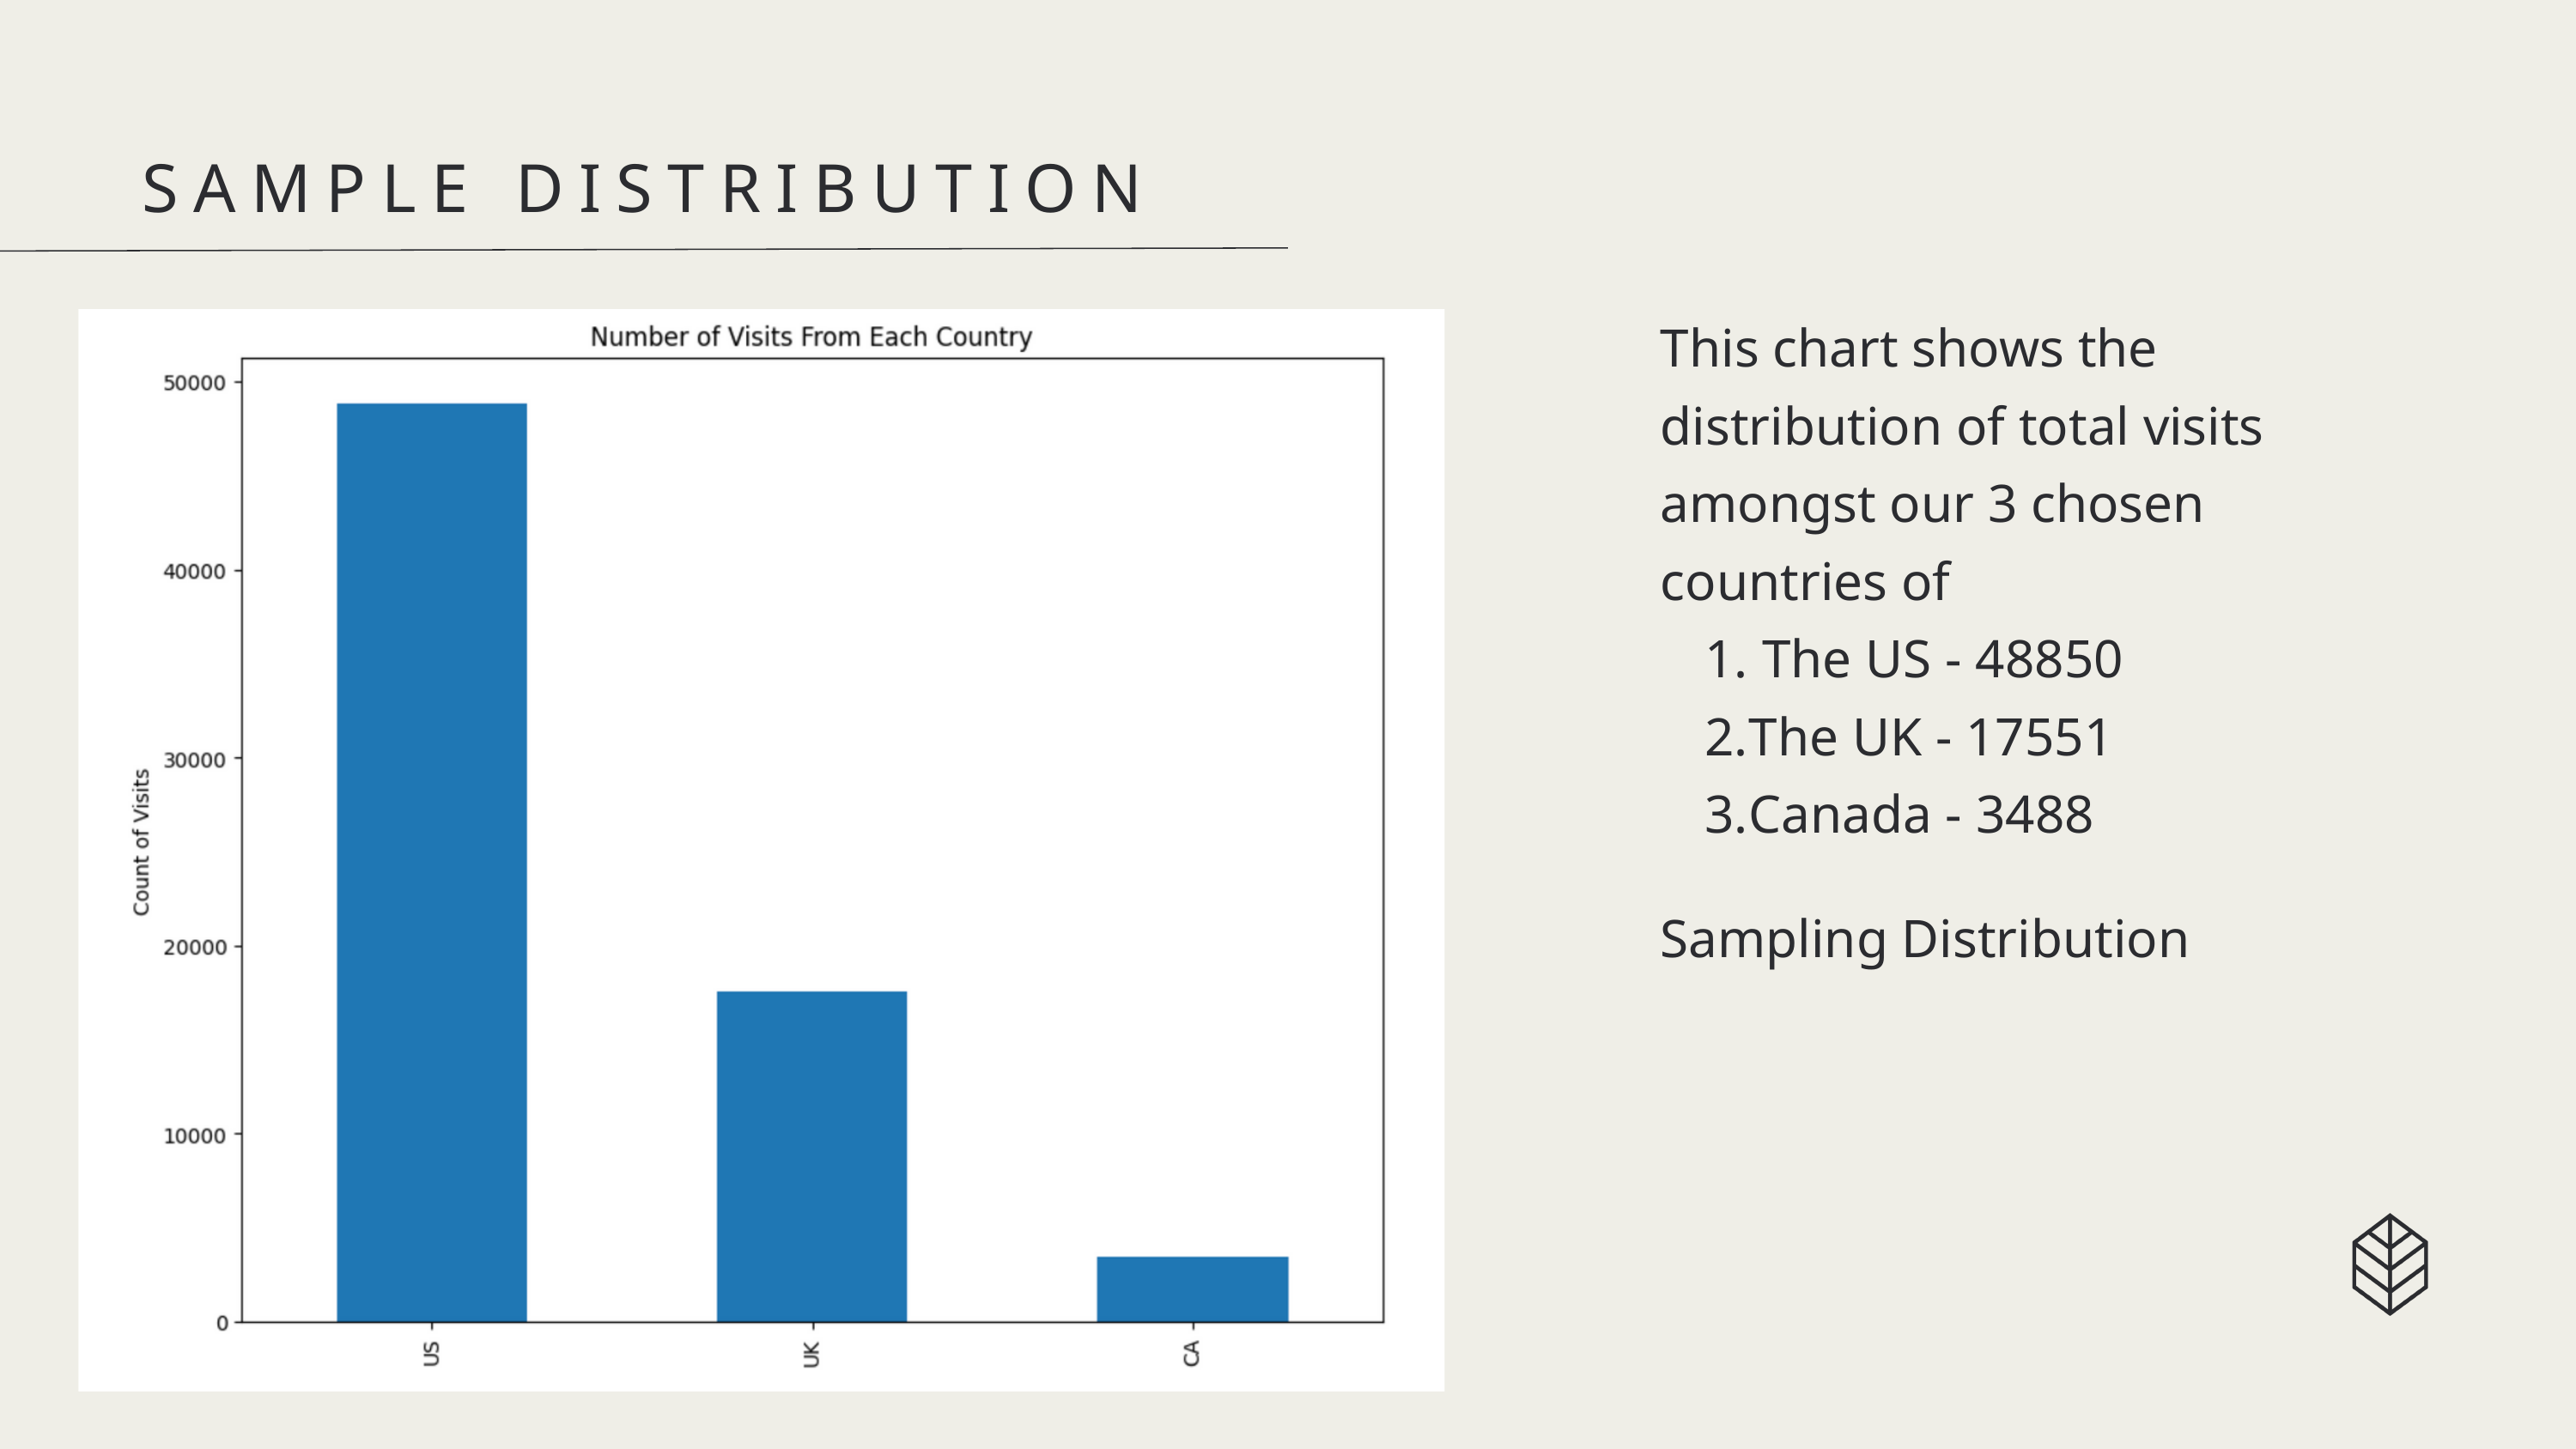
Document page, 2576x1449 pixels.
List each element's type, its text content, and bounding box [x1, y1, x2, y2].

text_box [1660, 309, 2391, 1037]
text_box [2352, 1213, 2428, 1316]
text_box [78, 309, 1445, 1391]
text_box SAMPLE DISTRIBUTION [142, 132, 2428, 226]
